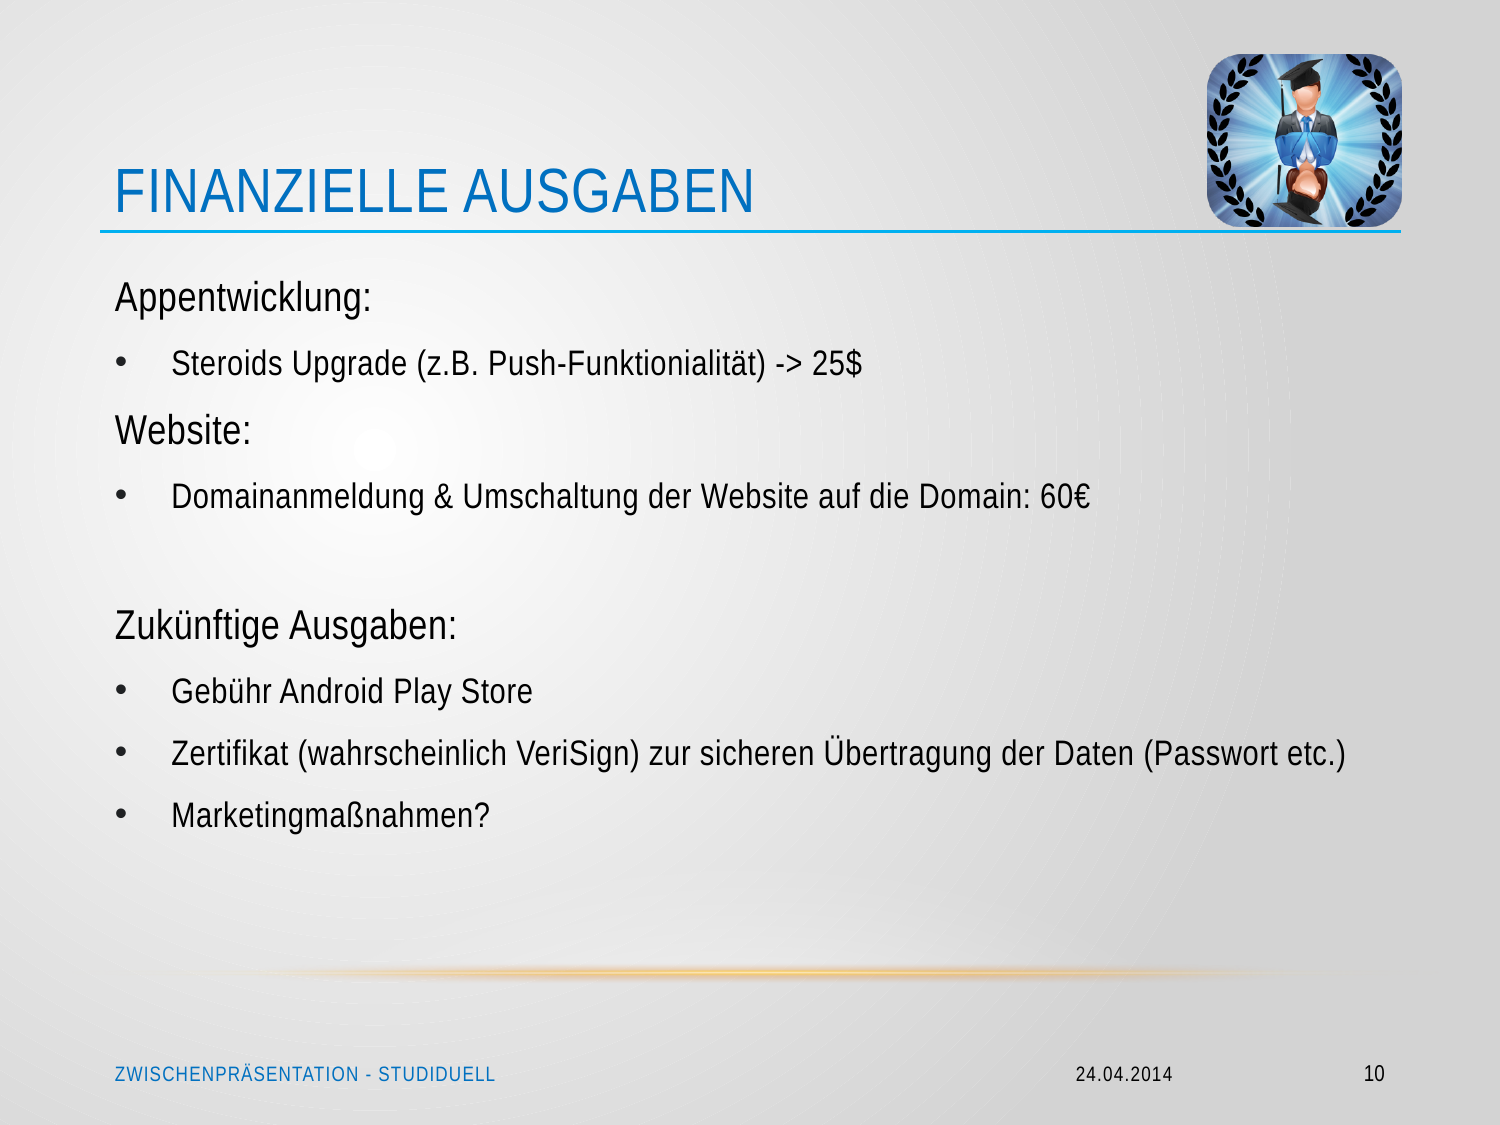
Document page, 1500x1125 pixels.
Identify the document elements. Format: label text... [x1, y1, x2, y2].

slide_number 10 [1237, 1042, 1400, 1103]
footer Zwischenpräsentation - Studiduell [99, 1042, 575, 1103]
list Appentwicklung: Steroids Upgrade (z.B. Push-Funktionialität) -> 25$ Website: Domainanmeldung & Umschaltung der Website auf die Domain: 60€ Zukünftige Ausgaben: Gebühr Android Play Store Zertifikat (wahrscheinlich VeriSign) zur sicheren Übertragung der Daten (Passwort etc.) Marketingmaßnahmen? [99, 262, 1400, 938]
picture [0, 0, 1500, 1125]
title Finanzielle Ausgaben [99, 45, 1400, 233]
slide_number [937, 1042, 1188, 1103]
